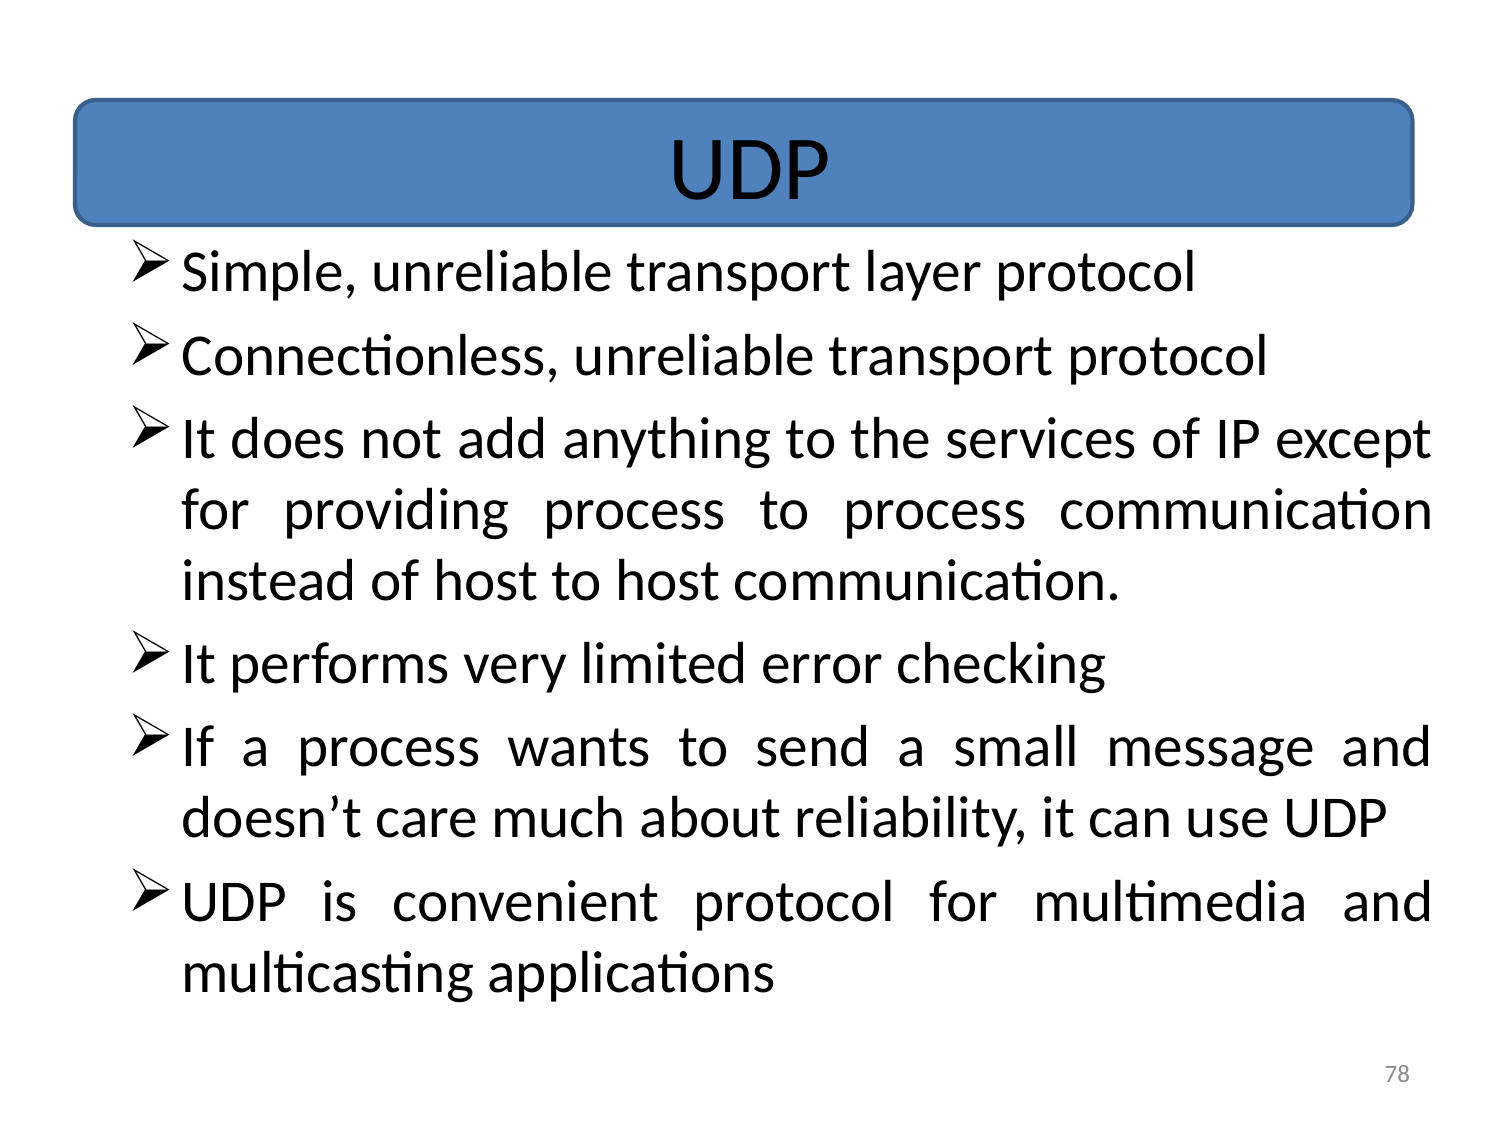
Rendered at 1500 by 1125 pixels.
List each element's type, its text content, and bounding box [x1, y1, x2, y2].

list Simple, unreliable transport layer protocol Connectionless, unreliable transport protocol It does not add anything to the services of IP except for providing process to process communication instead of host to host communication. It performs very limited error checking If a process wants to send a small message and doesn’t care much about reliability, it can use UDP UDP is convenient protocol for multimedia and multicasting applications [112, 224, 1450, 1075]
text_box [72, 97, 1415, 228]
title UDP [159, 99, 1341, 224]
slide_number 78 [1074, 1042, 1425, 1103]
